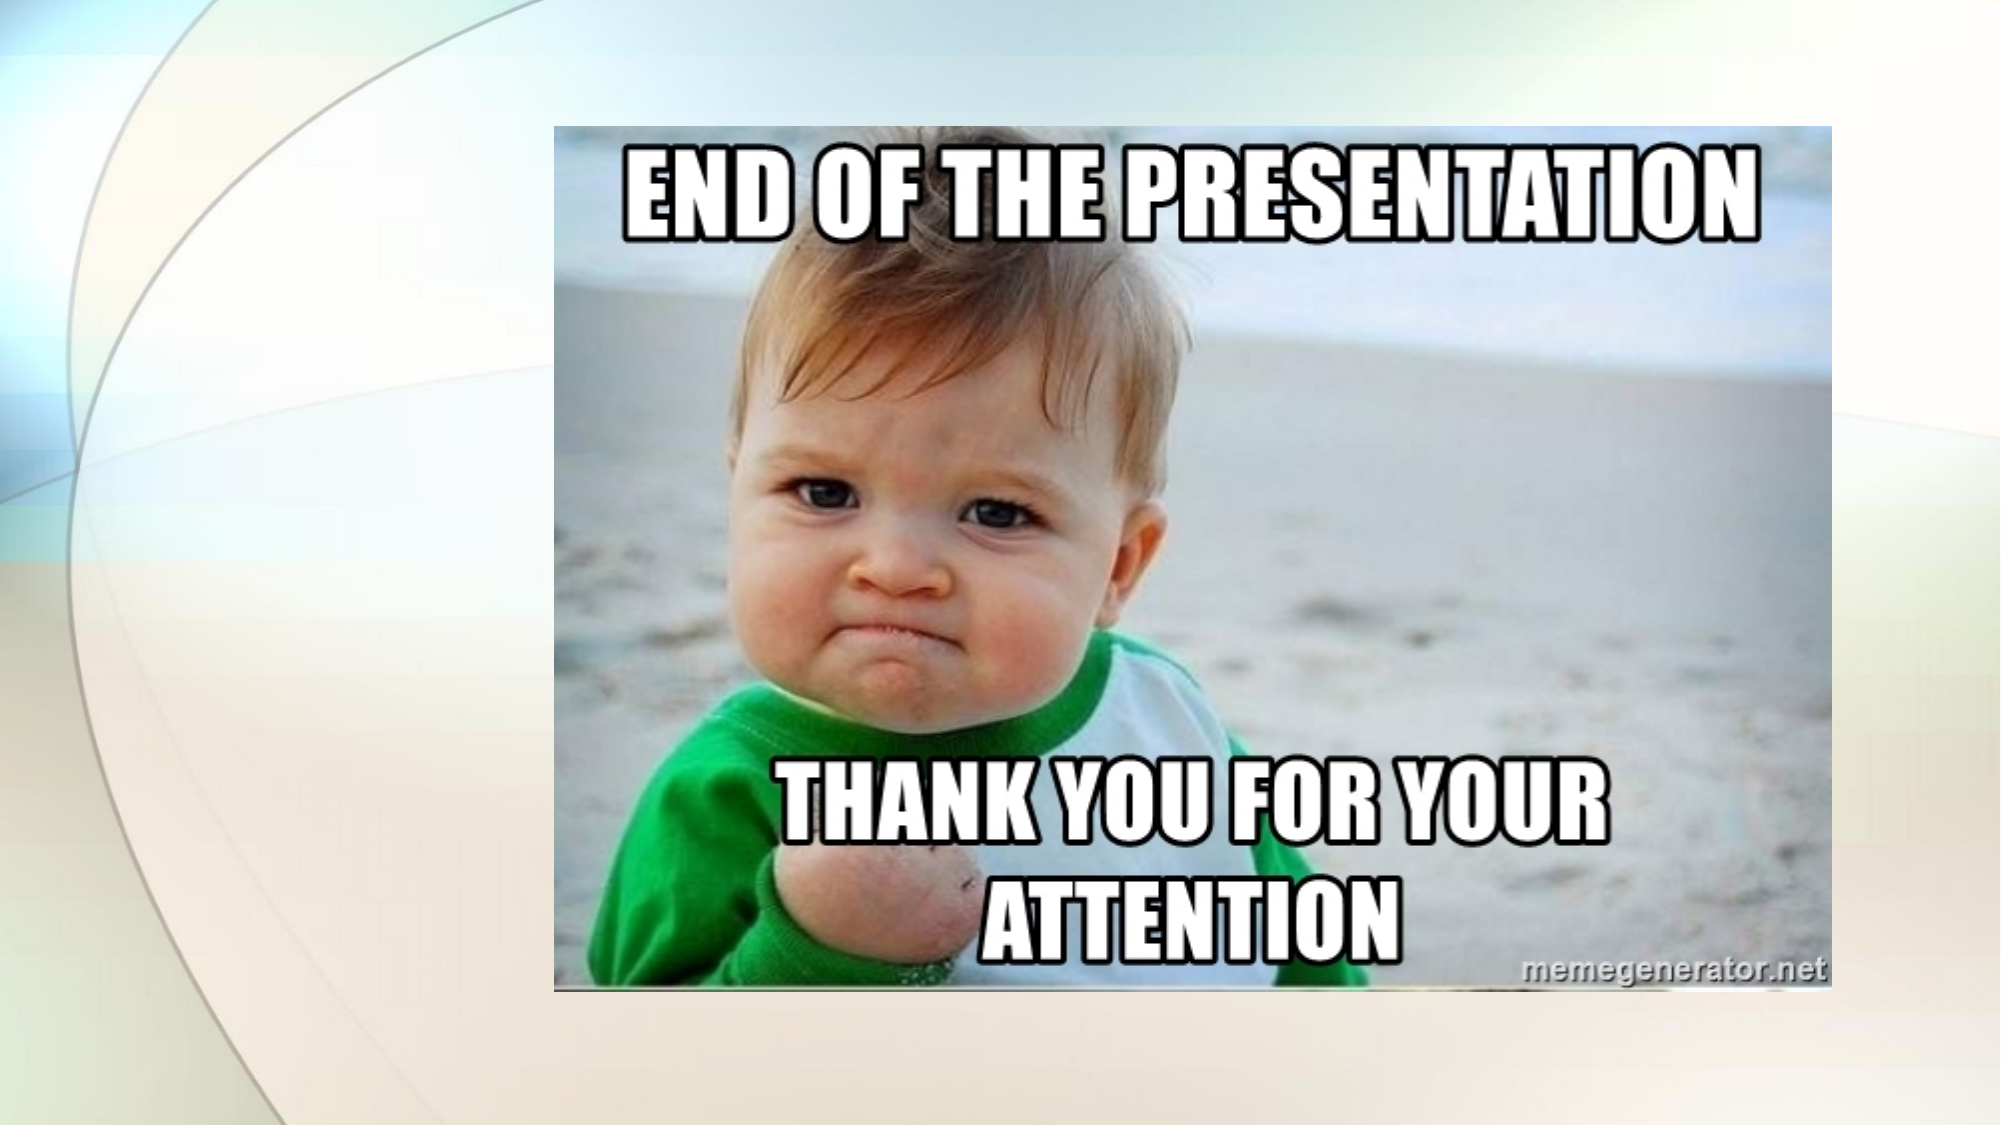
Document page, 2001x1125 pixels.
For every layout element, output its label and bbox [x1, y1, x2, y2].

list [554, 126, 1832, 992]
picture [0, 0, 2001, 1125]
